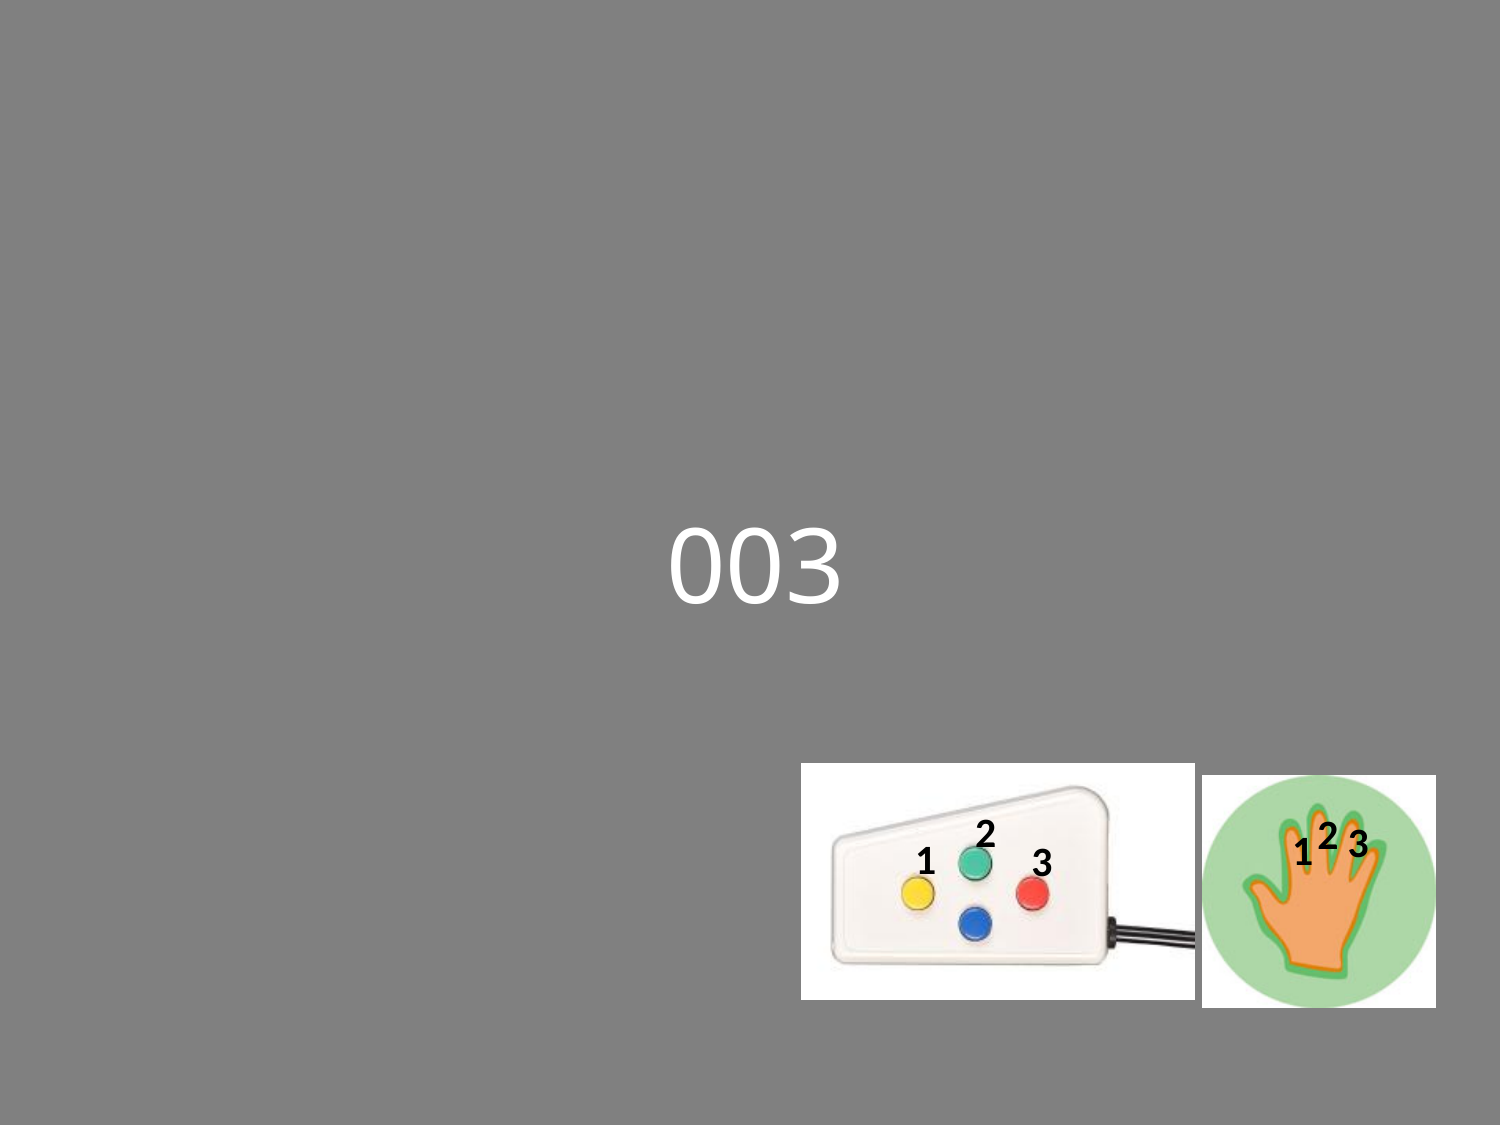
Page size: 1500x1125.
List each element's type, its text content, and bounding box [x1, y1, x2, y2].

text_box 003 [620, 491, 892, 632]
picture [801, 763, 1195, 1000]
picture [1202, 774, 1436, 1008]
